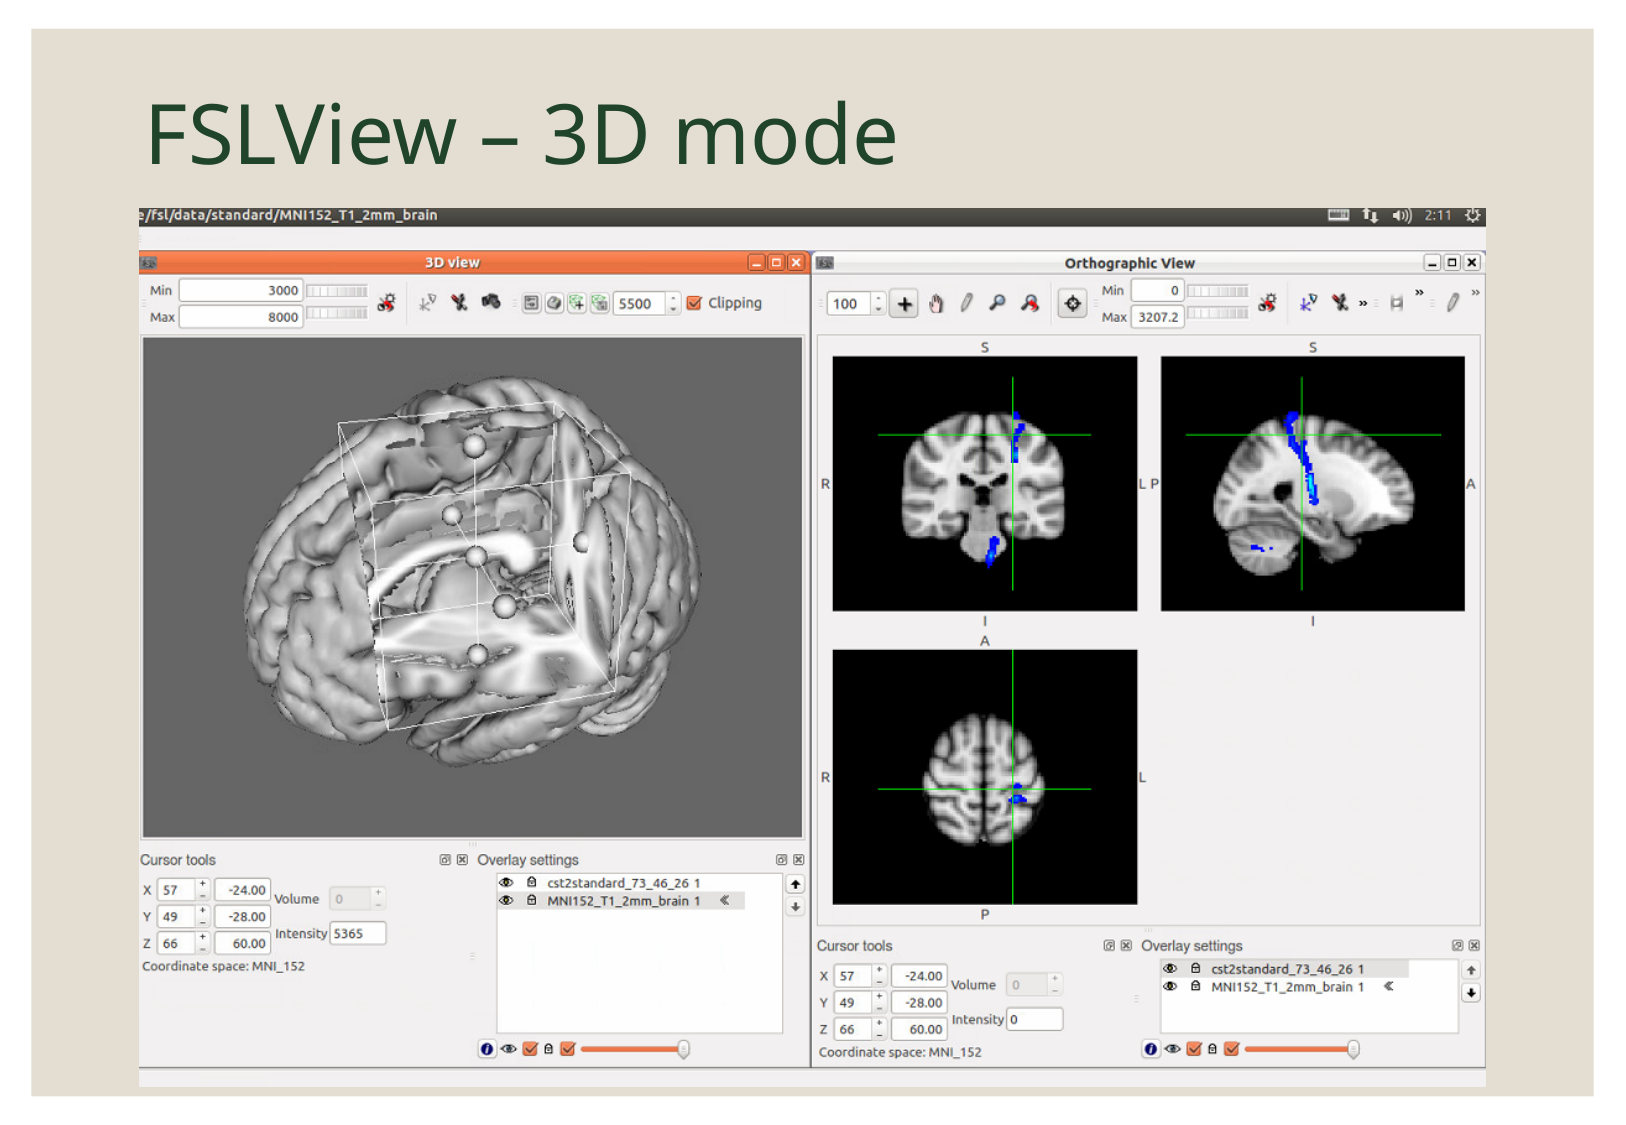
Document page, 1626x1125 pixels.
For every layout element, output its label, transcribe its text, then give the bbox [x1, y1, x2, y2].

picture [139, 208, 1486, 1087]
title FSLView – 3D mode [129, 30, 1495, 244]
